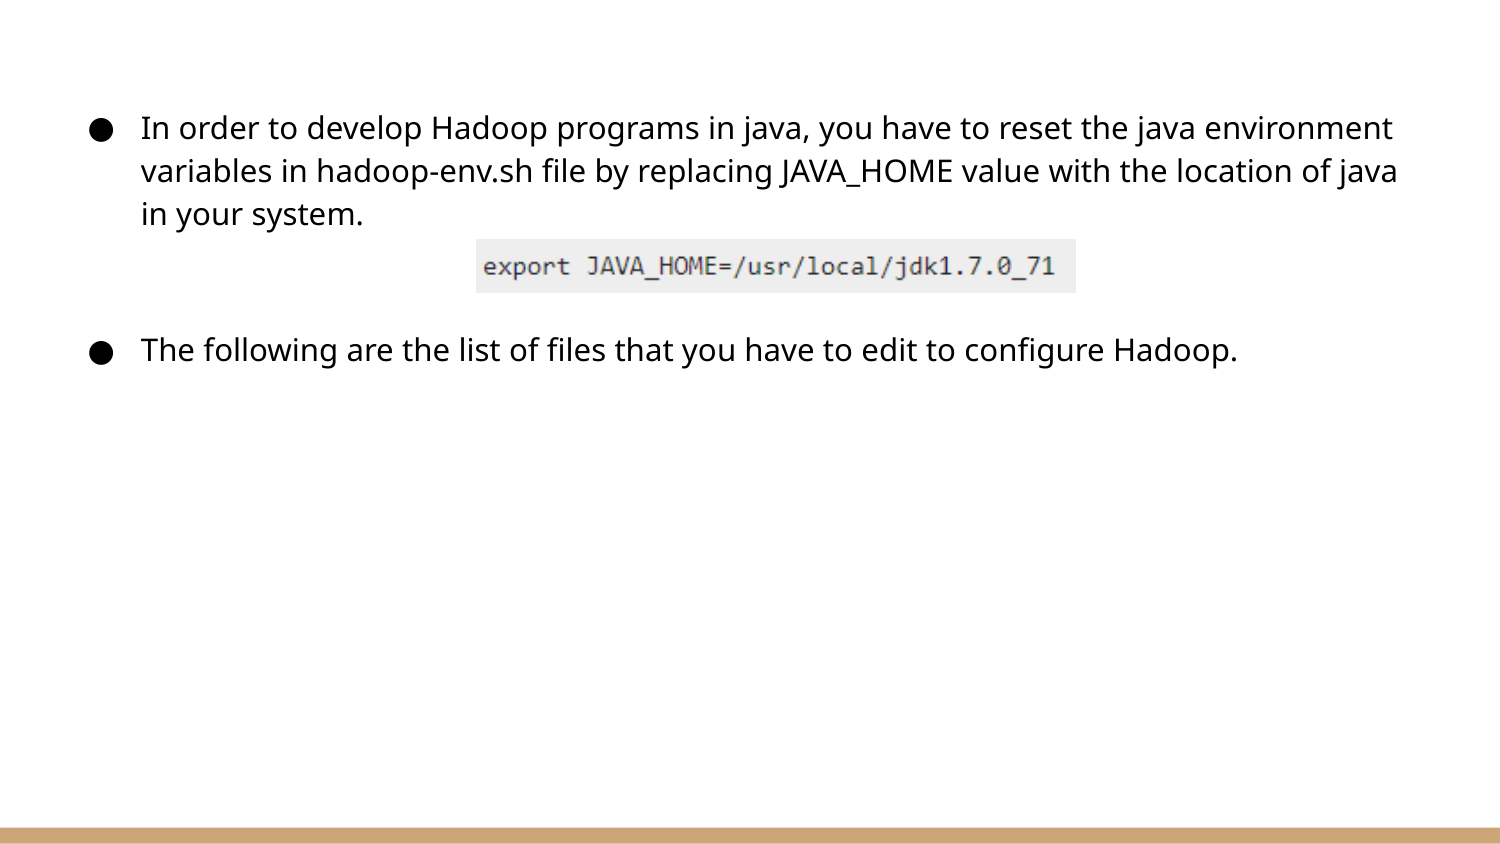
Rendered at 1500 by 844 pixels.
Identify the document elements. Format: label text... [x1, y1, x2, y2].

picture [476, 239, 1076, 294]
list In order to develop Hadoop programs in java, you have to reset the java environment variables in hadoop-env.sh file by replacing JAVA_HOME value with the location of java in your system. The following are the list of files that you have to edit to configure Hadoop. [50, 87, 1449, 752]
